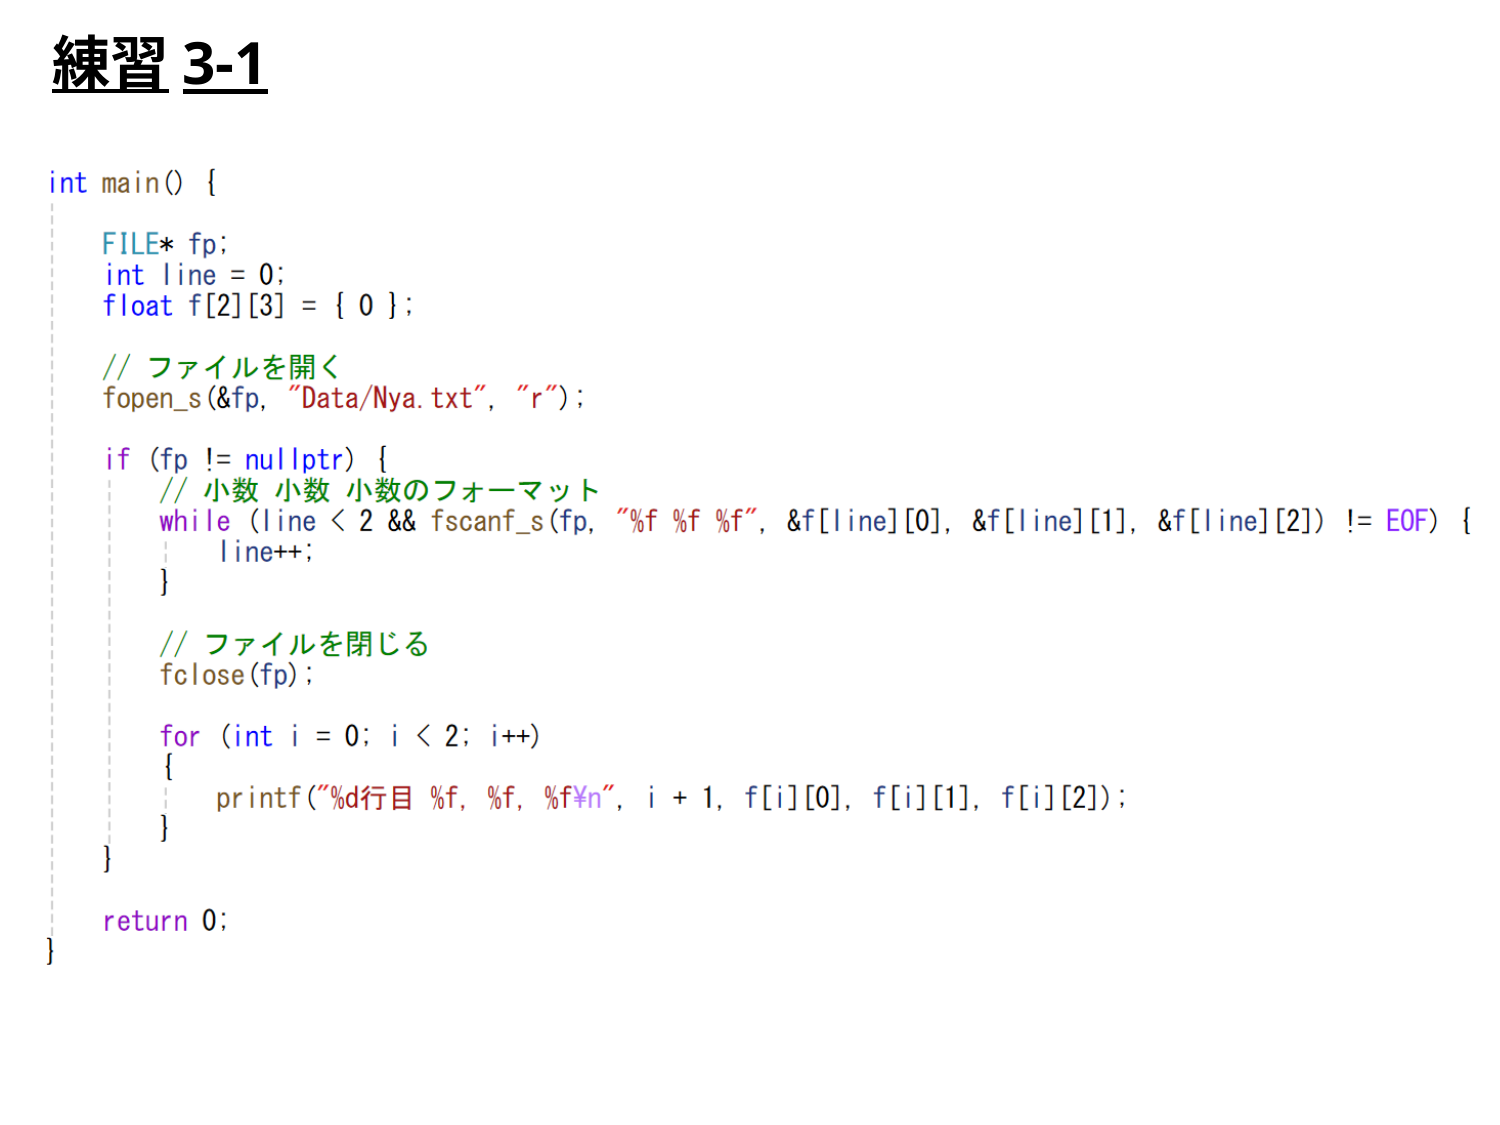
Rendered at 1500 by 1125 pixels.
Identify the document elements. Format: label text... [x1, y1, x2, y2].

picture [44, 160, 1475, 976]
text_box 練習3-1 [37, 19, 283, 104]
